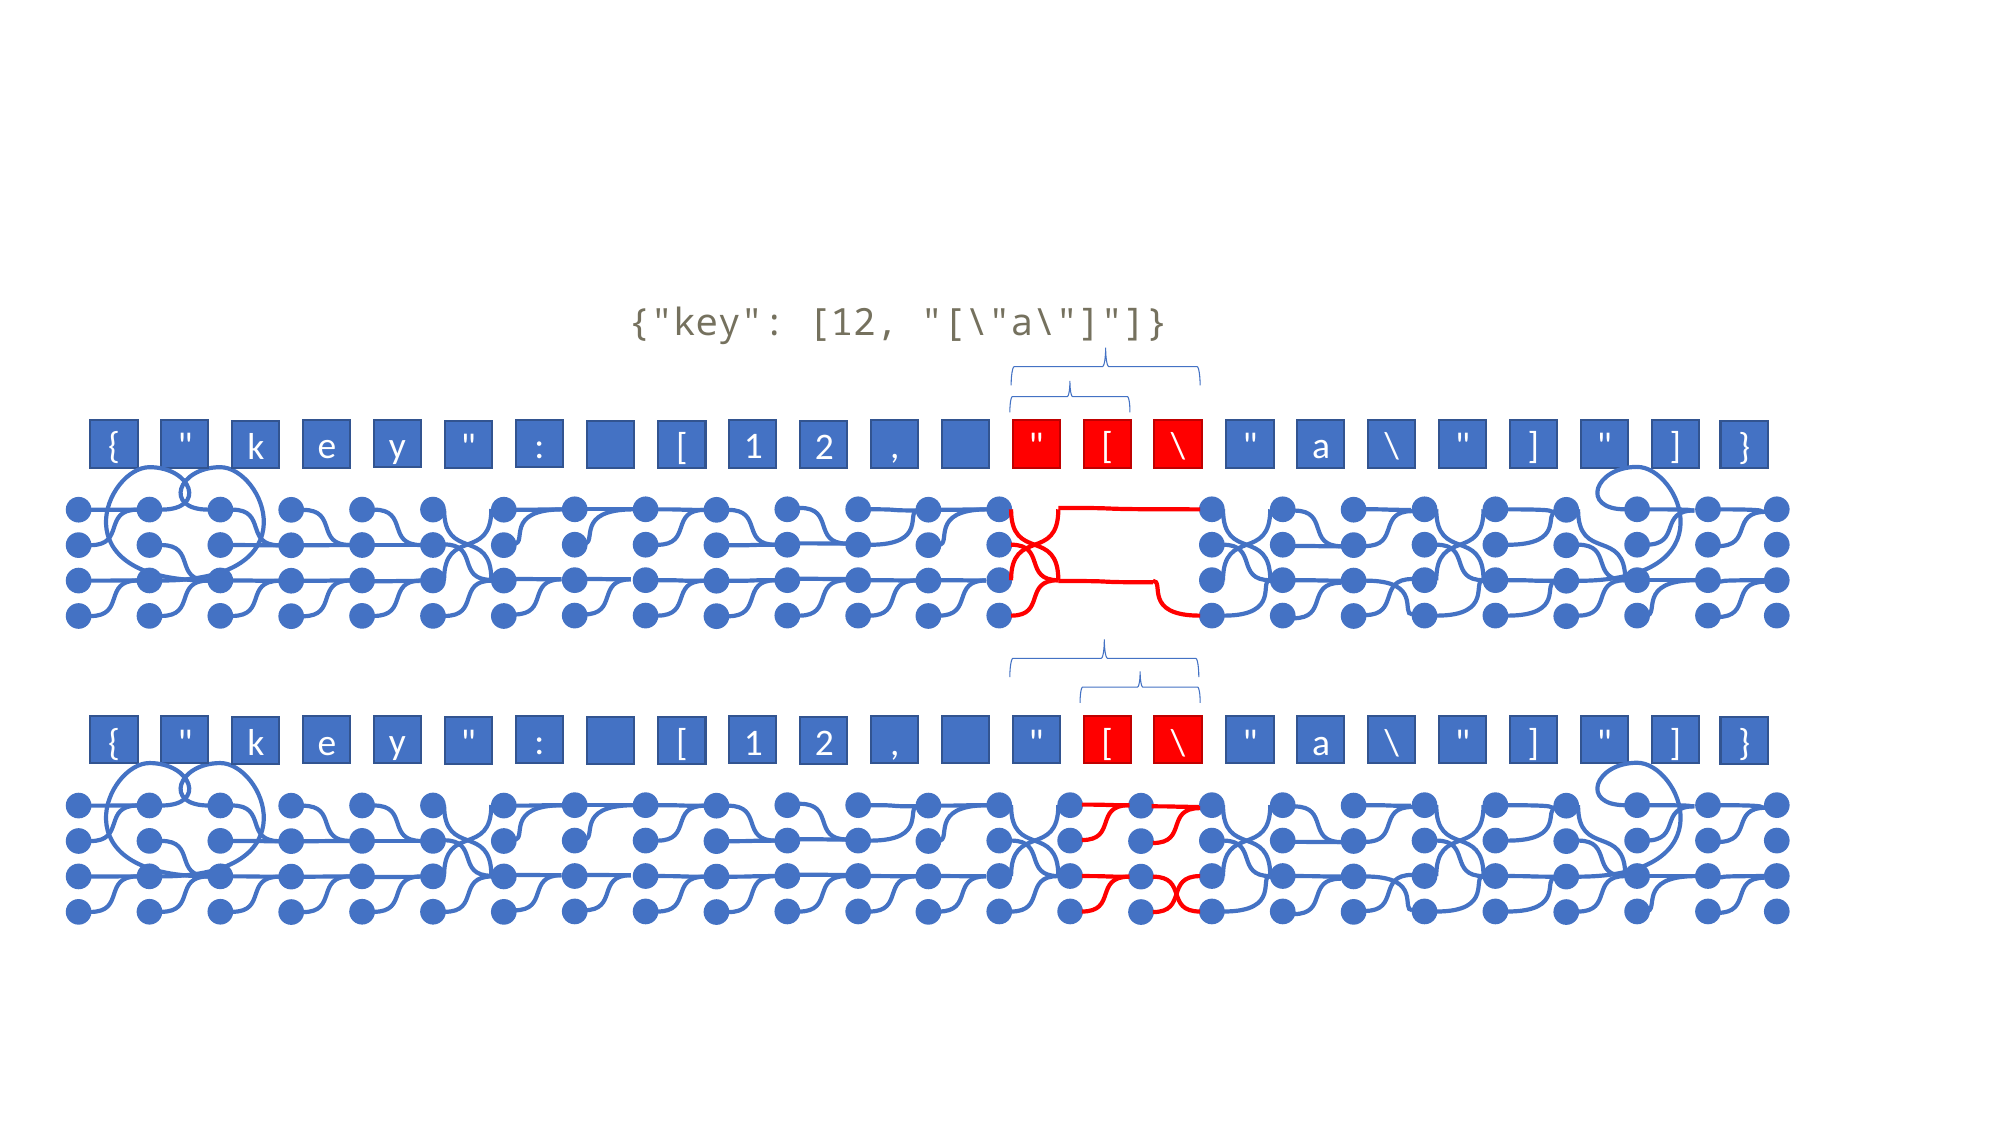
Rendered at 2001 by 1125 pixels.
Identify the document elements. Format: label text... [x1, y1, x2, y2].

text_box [1011, 509, 1059, 581]
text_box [1294, 806, 1342, 841]
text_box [562, 793, 587, 924]
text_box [728, 509, 776, 545]
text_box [66, 793, 91, 924]
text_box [1412, 497, 1437, 628]
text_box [1081, 805, 1130, 841]
text_box [1010, 347, 1201, 386]
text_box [1270, 793, 1295, 924]
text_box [799, 580, 847, 616]
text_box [1717, 511, 1766, 547]
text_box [1764, 793, 1789, 924]
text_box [1625, 497, 1649, 628]
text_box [350, 497, 374, 628]
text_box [1578, 581, 1626, 616]
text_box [1436, 544, 1484, 580]
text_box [1483, 497, 1508, 628]
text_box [1200, 793, 1224, 924]
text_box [444, 580, 493, 616]
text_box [1717, 582, 1765, 617]
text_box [373, 805, 422, 840]
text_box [514, 509, 563, 544]
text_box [350, 793, 374, 924]
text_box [1341, 497, 1366, 628]
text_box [869, 806, 918, 841]
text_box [302, 581, 351, 617]
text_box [562, 497, 587, 628]
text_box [1436, 580, 1484, 616]
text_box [1365, 876, 1413, 911]
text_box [161, 509, 209, 581]
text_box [704, 497, 729, 628]
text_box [1365, 580, 1413, 615]
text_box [1507, 581, 1556, 616]
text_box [846, 793, 870, 924]
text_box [1483, 793, 1508, 924]
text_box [1554, 793, 1579, 924]
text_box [1412, 793, 1437, 924]
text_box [1223, 875, 1271, 912]
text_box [987, 793, 1012, 924]
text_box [657, 510, 705, 545]
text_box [302, 805, 351, 840]
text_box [1058, 793, 1082, 924]
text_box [90, 420, 1768, 468]
text_box [1009, 639, 1200, 678]
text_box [1645, 510, 1695, 545]
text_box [728, 877, 776, 913]
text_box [90, 510, 138, 546]
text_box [161, 805, 209, 877]
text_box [302, 509, 351, 544]
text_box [1578, 840, 1626, 876]
text_box {"key": [12, "[\"a\"]"]} [613, 290, 1184, 351]
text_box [373, 876, 422, 912]
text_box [1294, 510, 1342, 545]
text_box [1222, 840, 1271, 876]
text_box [583, 876, 631, 911]
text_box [1364, 807, 1413, 842]
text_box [704, 793, 729, 924]
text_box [728, 805, 776, 841]
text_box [657, 806, 705, 841]
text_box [1129, 793, 1153, 924]
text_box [208, 793, 233, 924]
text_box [279, 793, 303, 924]
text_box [1436, 509, 1484, 544]
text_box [1645, 806, 1695, 841]
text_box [1554, 497, 1579, 628]
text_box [137, 793, 162, 924]
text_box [869, 581, 917, 616]
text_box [938, 877, 986, 912]
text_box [1696, 793, 1720, 924]
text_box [444, 508, 492, 580]
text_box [1436, 840, 1484, 875]
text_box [1293, 878, 1341, 915]
text_box [1009, 386, 1131, 413]
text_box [232, 581, 280, 616]
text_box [1011, 581, 1059, 616]
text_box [66, 497, 91, 628]
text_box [583, 580, 631, 615]
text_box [1578, 544, 1626, 581]
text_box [1152, 808, 1201, 844]
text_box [232, 877, 280, 912]
text_box [1079, 678, 1201, 703]
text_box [208, 497, 233, 628]
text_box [633, 497, 658, 628]
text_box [775, 793, 800, 924]
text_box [987, 497, 1012, 628]
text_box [90, 580, 138, 616]
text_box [1764, 497, 1789, 628]
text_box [1223, 580, 1271, 616]
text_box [1645, 583, 1697, 616]
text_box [90, 806, 138, 841]
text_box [916, 793, 941, 924]
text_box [1270, 497, 1295, 628]
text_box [869, 510, 918, 545]
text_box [846, 497, 870, 628]
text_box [90, 876, 138, 912]
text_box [799, 875, 847, 912]
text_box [633, 793, 658, 924]
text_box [302, 877, 351, 912]
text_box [728, 581, 776, 617]
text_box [1011, 876, 1059, 912]
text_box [1507, 511, 1557, 545]
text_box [279, 497, 303, 628]
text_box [938, 509, 988, 545]
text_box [1364, 511, 1413, 547]
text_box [232, 805, 280, 840]
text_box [1625, 793, 1649, 924]
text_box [869, 877, 917, 912]
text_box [161, 877, 209, 912]
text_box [90, 715, 1768, 764]
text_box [421, 497, 445, 628]
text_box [137, 497, 162, 628]
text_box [938, 581, 986, 616]
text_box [421, 793, 445, 924]
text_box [938, 805, 988, 841]
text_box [657, 877, 705, 912]
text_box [161, 581, 209, 616]
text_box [799, 507, 848, 543]
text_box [1578, 876, 1626, 912]
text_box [799, 803, 848, 839]
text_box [1507, 807, 1557, 841]
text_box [491, 793, 516, 924]
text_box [1507, 877, 1556, 912]
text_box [775, 497, 800, 628]
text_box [1011, 805, 1059, 876]
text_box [232, 509, 280, 544]
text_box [514, 805, 563, 840]
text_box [1436, 805, 1484, 840]
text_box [1200, 497, 1224, 628]
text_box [1152, 580, 1201, 616]
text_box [657, 581, 705, 616]
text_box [1578, 805, 1626, 840]
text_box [1222, 544, 1271, 581]
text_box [514, 876, 562, 911]
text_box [1081, 877, 1130, 912]
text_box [514, 580, 562, 615]
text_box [1717, 807, 1766, 843]
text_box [373, 580, 422, 616]
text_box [1696, 497, 1720, 628]
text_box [916, 497, 941, 628]
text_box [1578, 509, 1626, 544]
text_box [1222, 509, 1271, 544]
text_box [1222, 805, 1271, 840]
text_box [583, 509, 634, 544]
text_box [444, 876, 493, 912]
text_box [1293, 582, 1341, 619]
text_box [1645, 879, 1697, 912]
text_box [1152, 876, 1201, 912]
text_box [1717, 878, 1765, 913]
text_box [444, 804, 492, 876]
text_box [491, 497, 516, 628]
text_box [1436, 875, 1484, 912]
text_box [1341, 793, 1366, 924]
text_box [583, 805, 634, 840]
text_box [373, 509, 422, 545]
